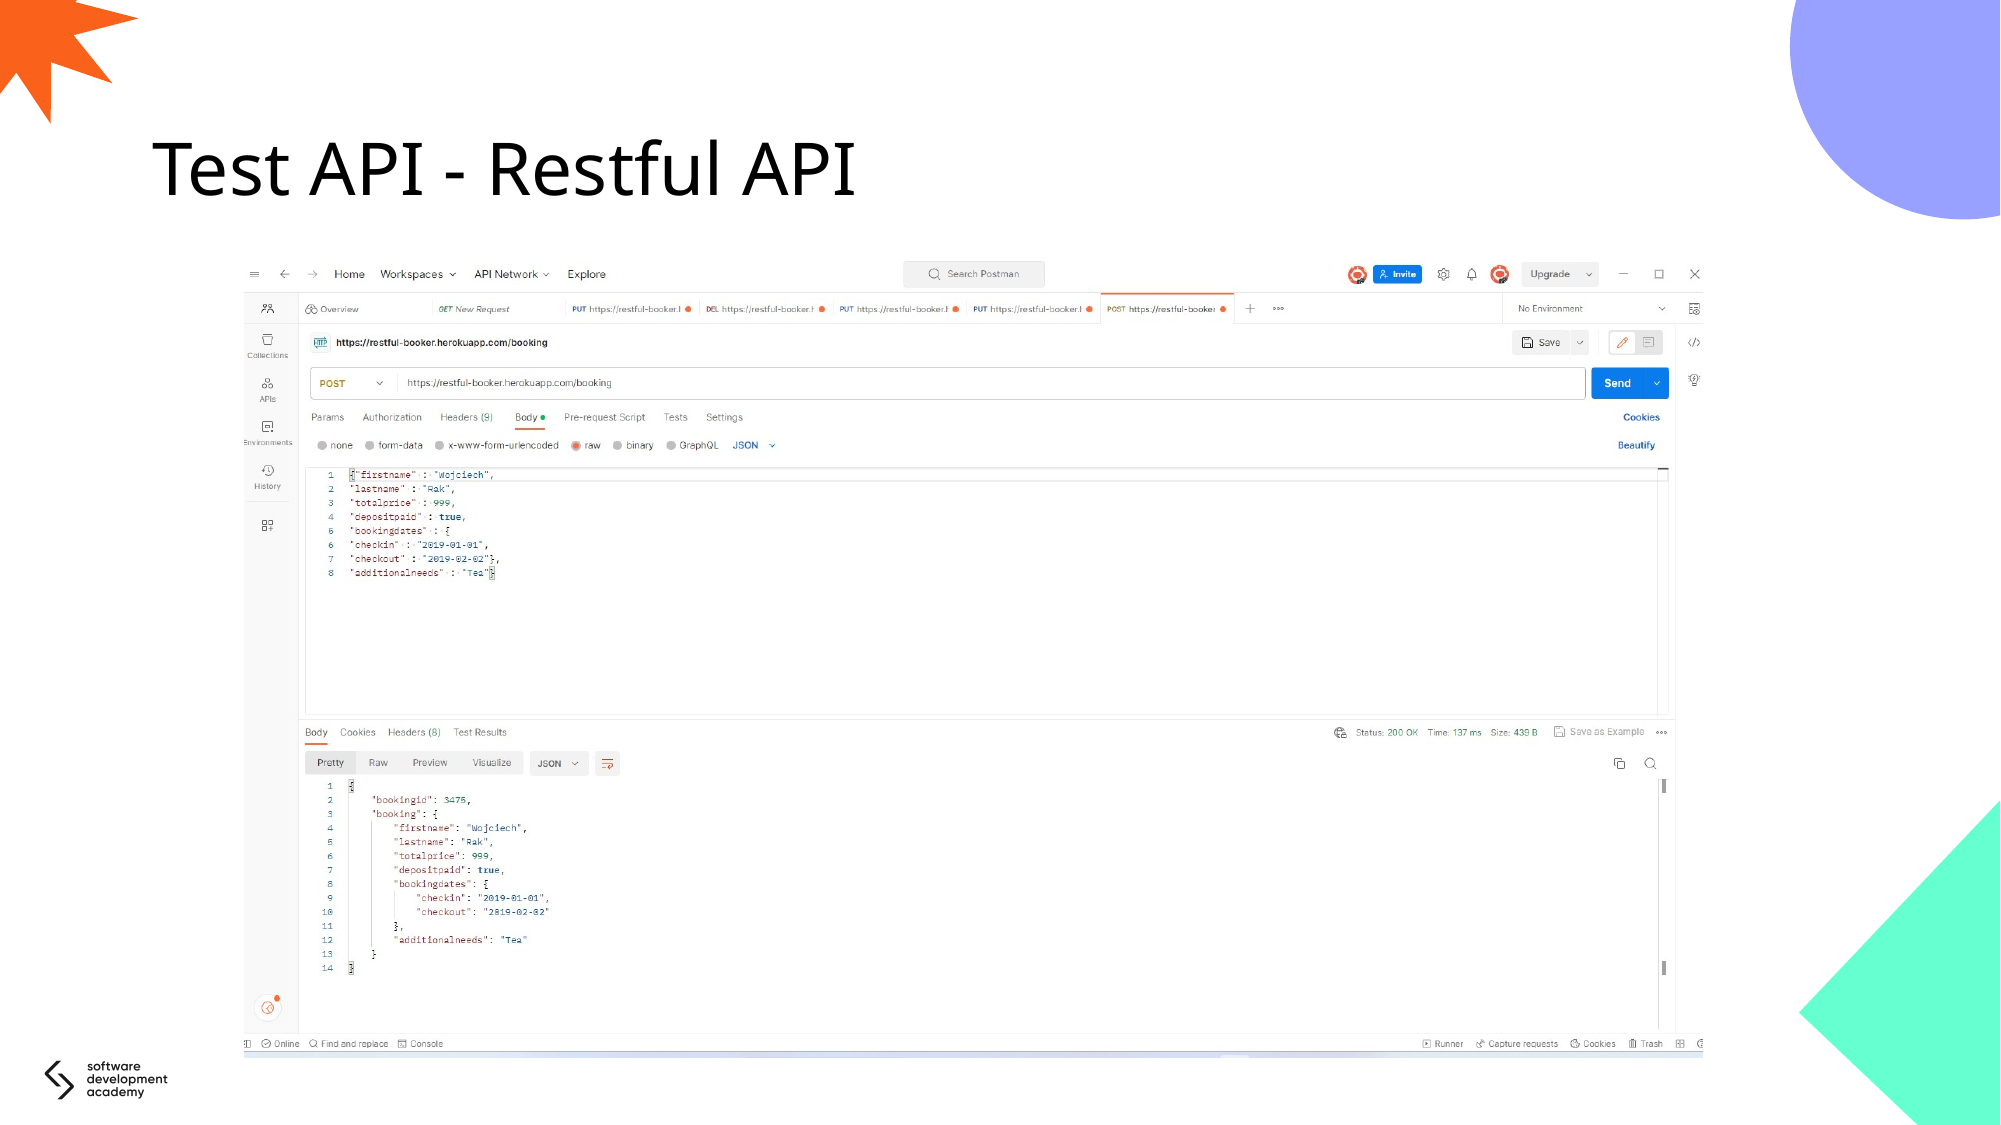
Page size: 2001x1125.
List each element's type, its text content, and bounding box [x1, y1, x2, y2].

title Test API - Restful API [137, 59, 1771, 278]
picture [244, 259, 1703, 1058]
picture [19, 1035, 193, 1125]
